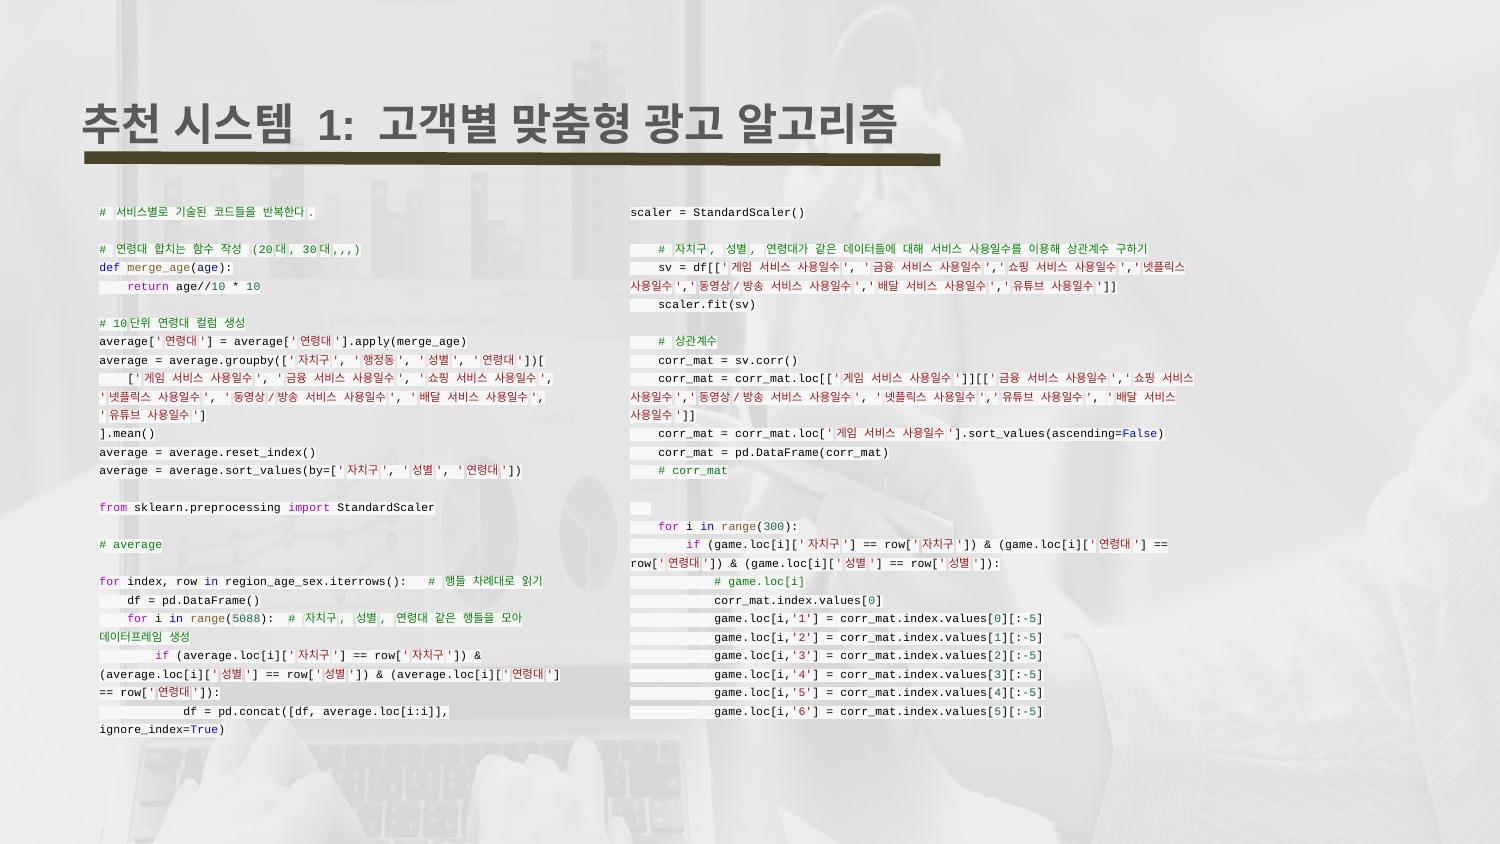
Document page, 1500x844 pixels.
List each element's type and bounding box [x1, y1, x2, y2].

picture [0, 0, 1500, 844]
text_box [84, 157, 941, 161]
